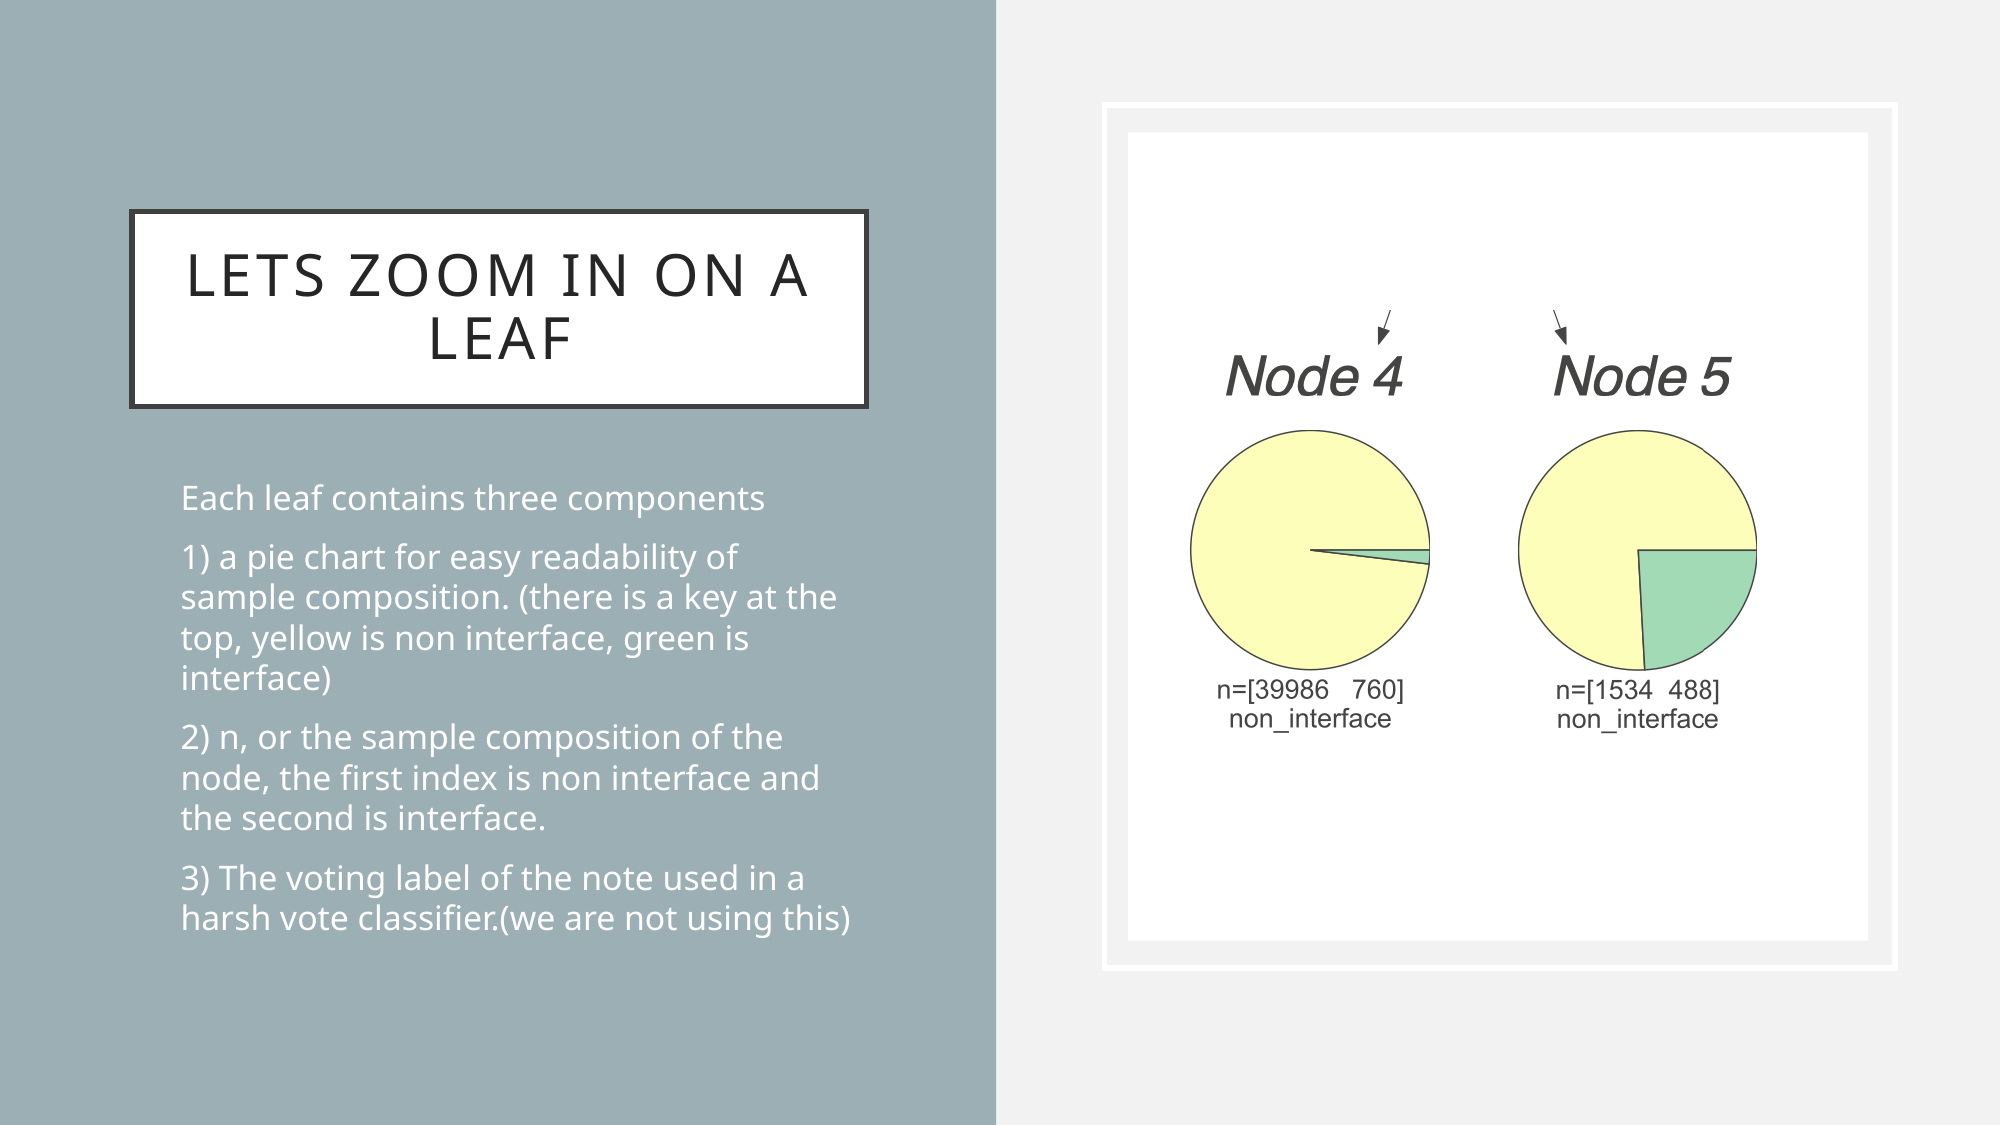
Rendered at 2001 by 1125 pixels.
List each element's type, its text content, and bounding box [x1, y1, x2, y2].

picture [1158, 309, 1842, 763]
title Lets zoom in on a leaf [129, 209, 869, 409]
list Each leaf contains three components 1) a pie chart for easy readability of sample composition. (there is a key at the top, yellow is non interface, green is interface) 2) n, or the sample composition of the node, the first index is non interface and the second is interface. 3) The voting label of the note used in a harsh vote classifier.(we are not using this) [131, 468, 867, 969]
text_box [1103, 104, 1896, 969]
text_box [0, 0, 997, 1125]
text_box [1127, 131, 1869, 942]
